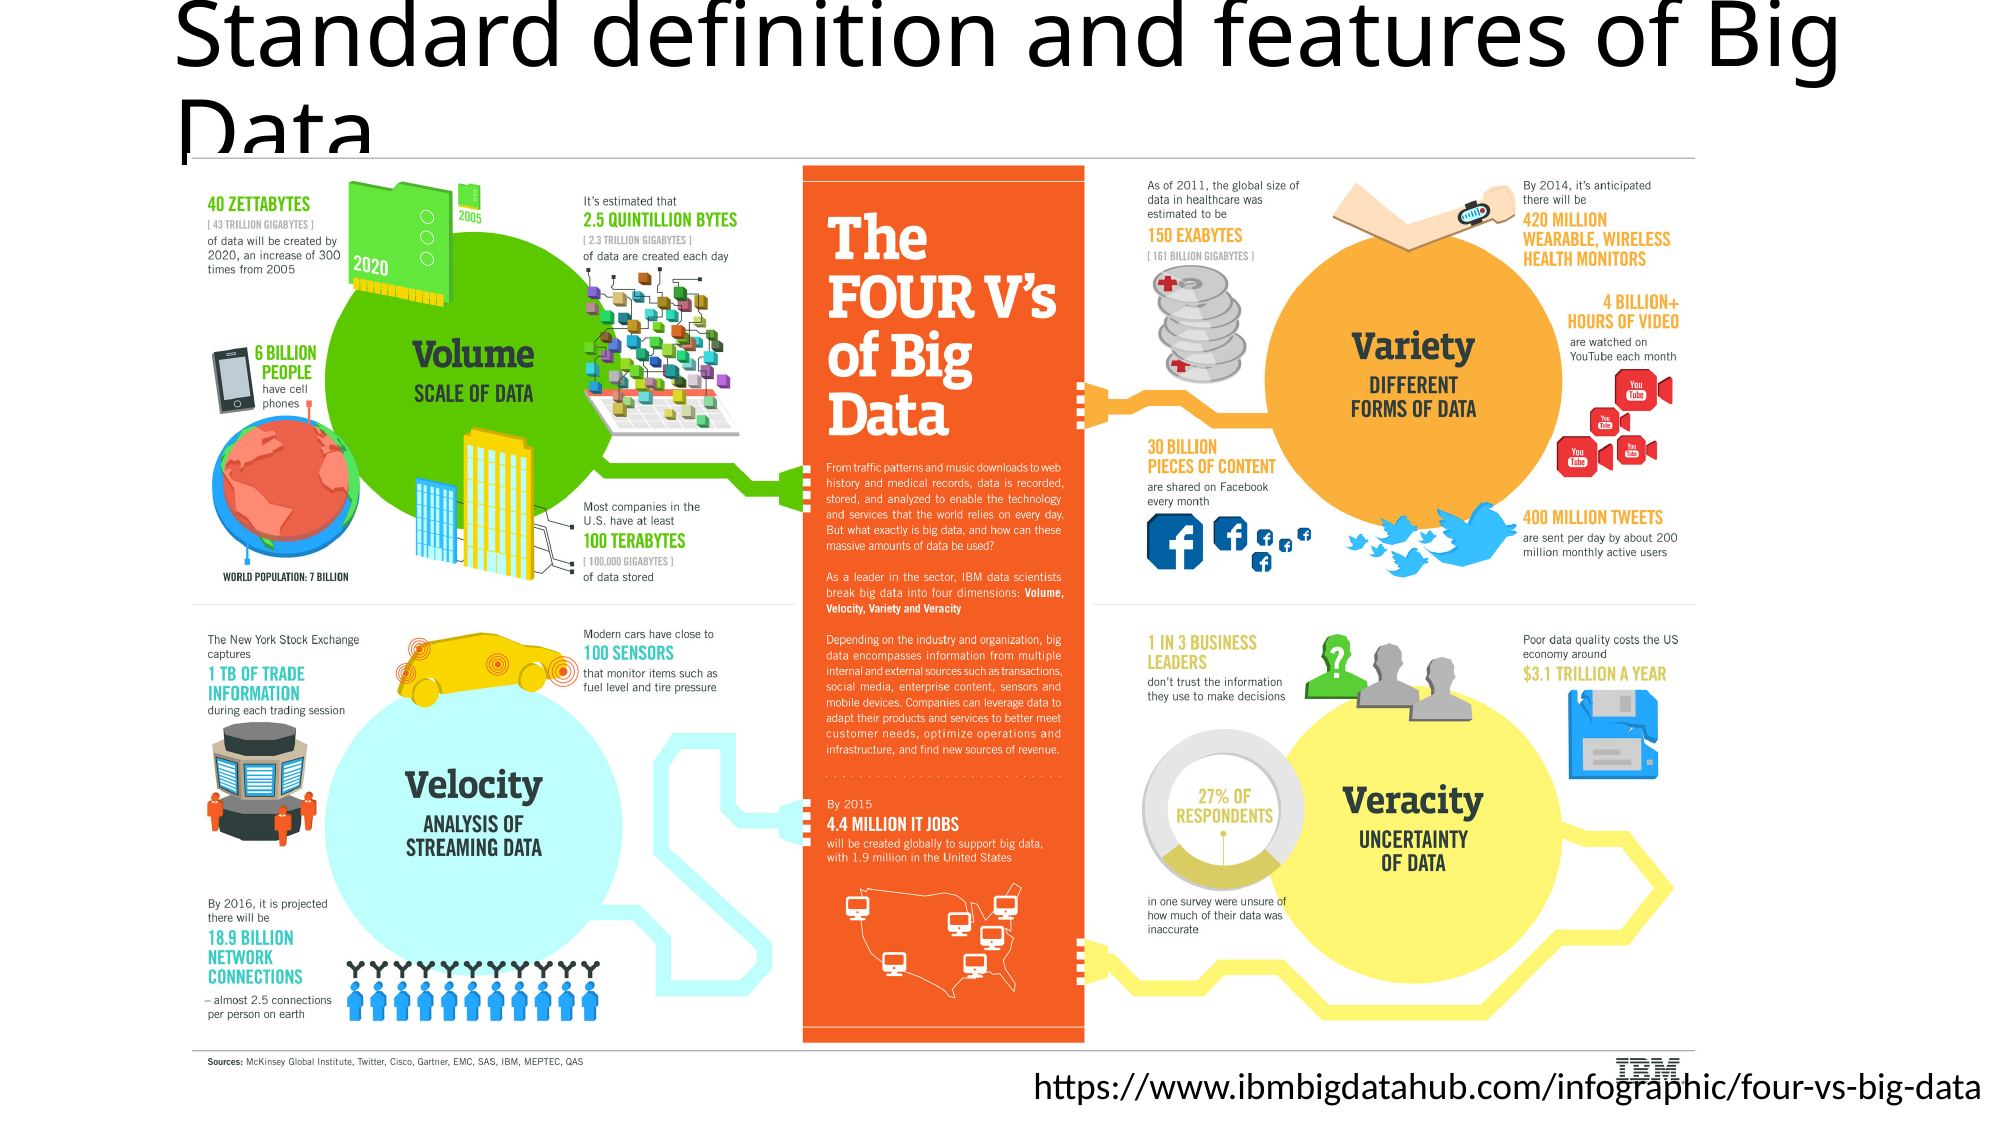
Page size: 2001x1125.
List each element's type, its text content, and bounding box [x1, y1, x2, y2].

text_box https://www.ibmbigdatahub.com/infographic/four-vs-big-data [944, 1054, 2000, 1115]
title Standard definition and features of Big Data [158, 0, 1884, 195]
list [187, 153, 1702, 1084]
